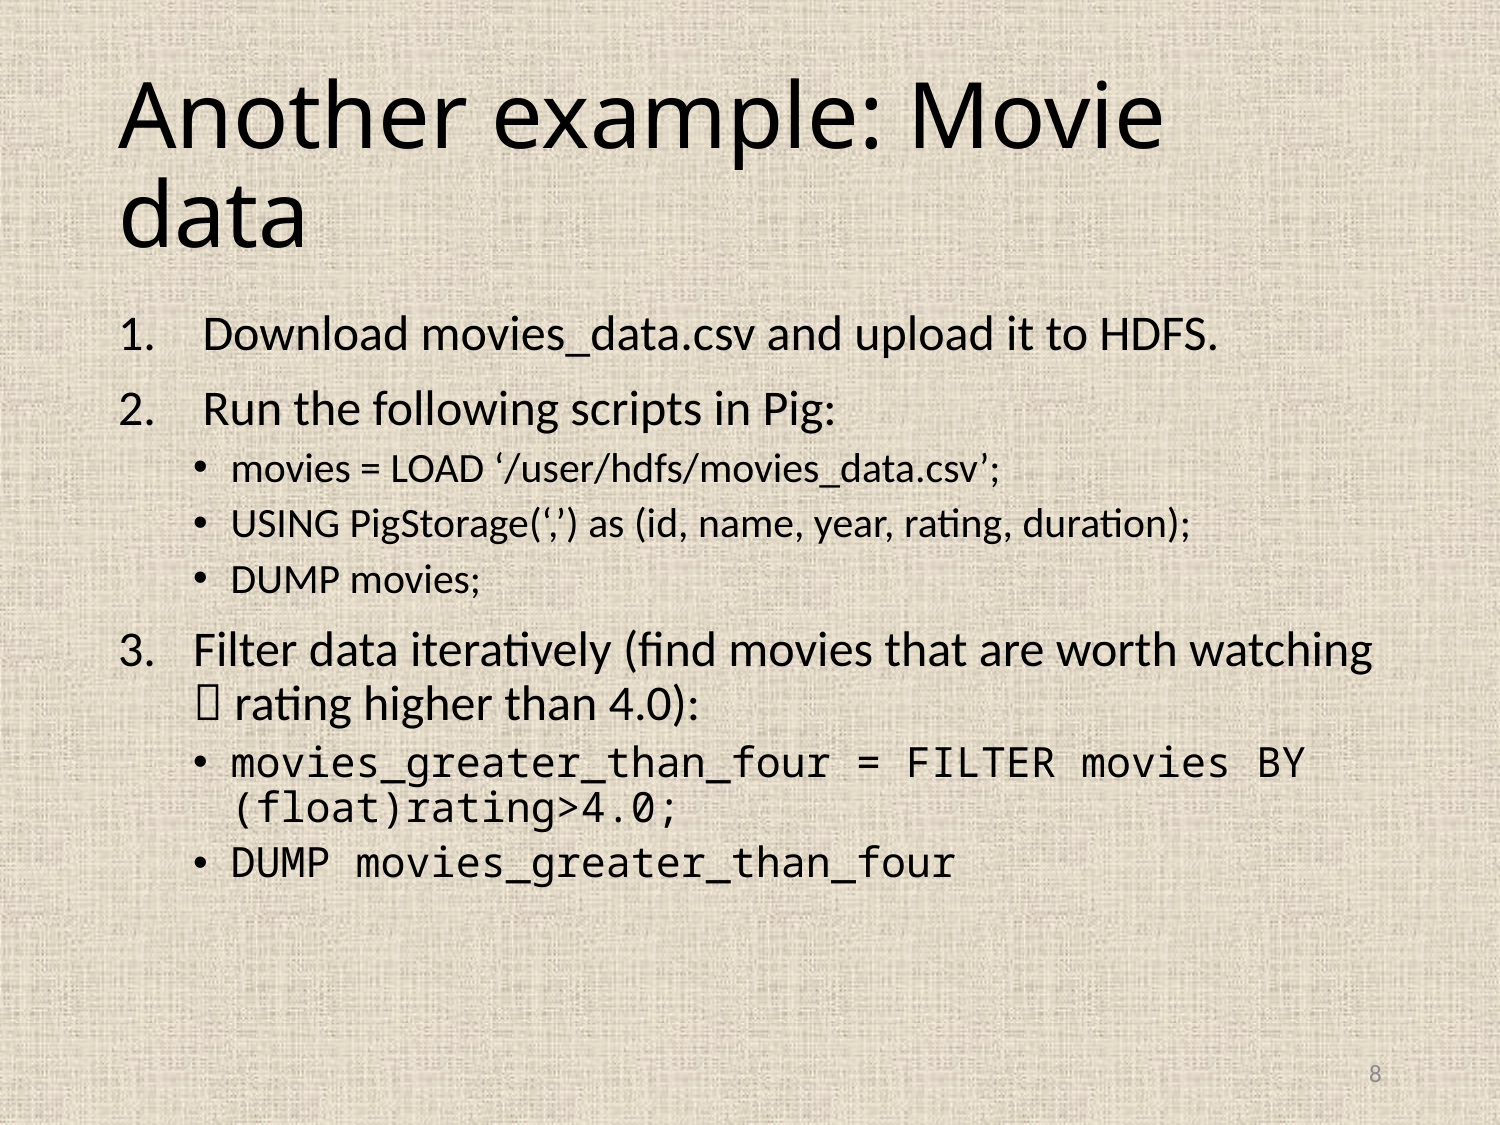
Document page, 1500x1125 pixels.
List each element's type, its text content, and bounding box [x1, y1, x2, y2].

slide_number 8 [1059, 1042, 1397, 1103]
list Download movies_data.csv and upload it to HDFS. Run the following scripts in Pig: movies = LOAD ‘/user/hdfs/movies_data.csv’; USING PigStorage(‘,’) as (id, name, year, rating, duration); DUMP movies; Filter data iteratively (find movies that are worth watching  rating higher than 4.0): movies_greater_than_four = FILTER movies BY (float)rating>4.0; DUMP movies_greater_than_four [103, 299, 1397, 1014]
title Another example: Movie data [103, 59, 1397, 278]
